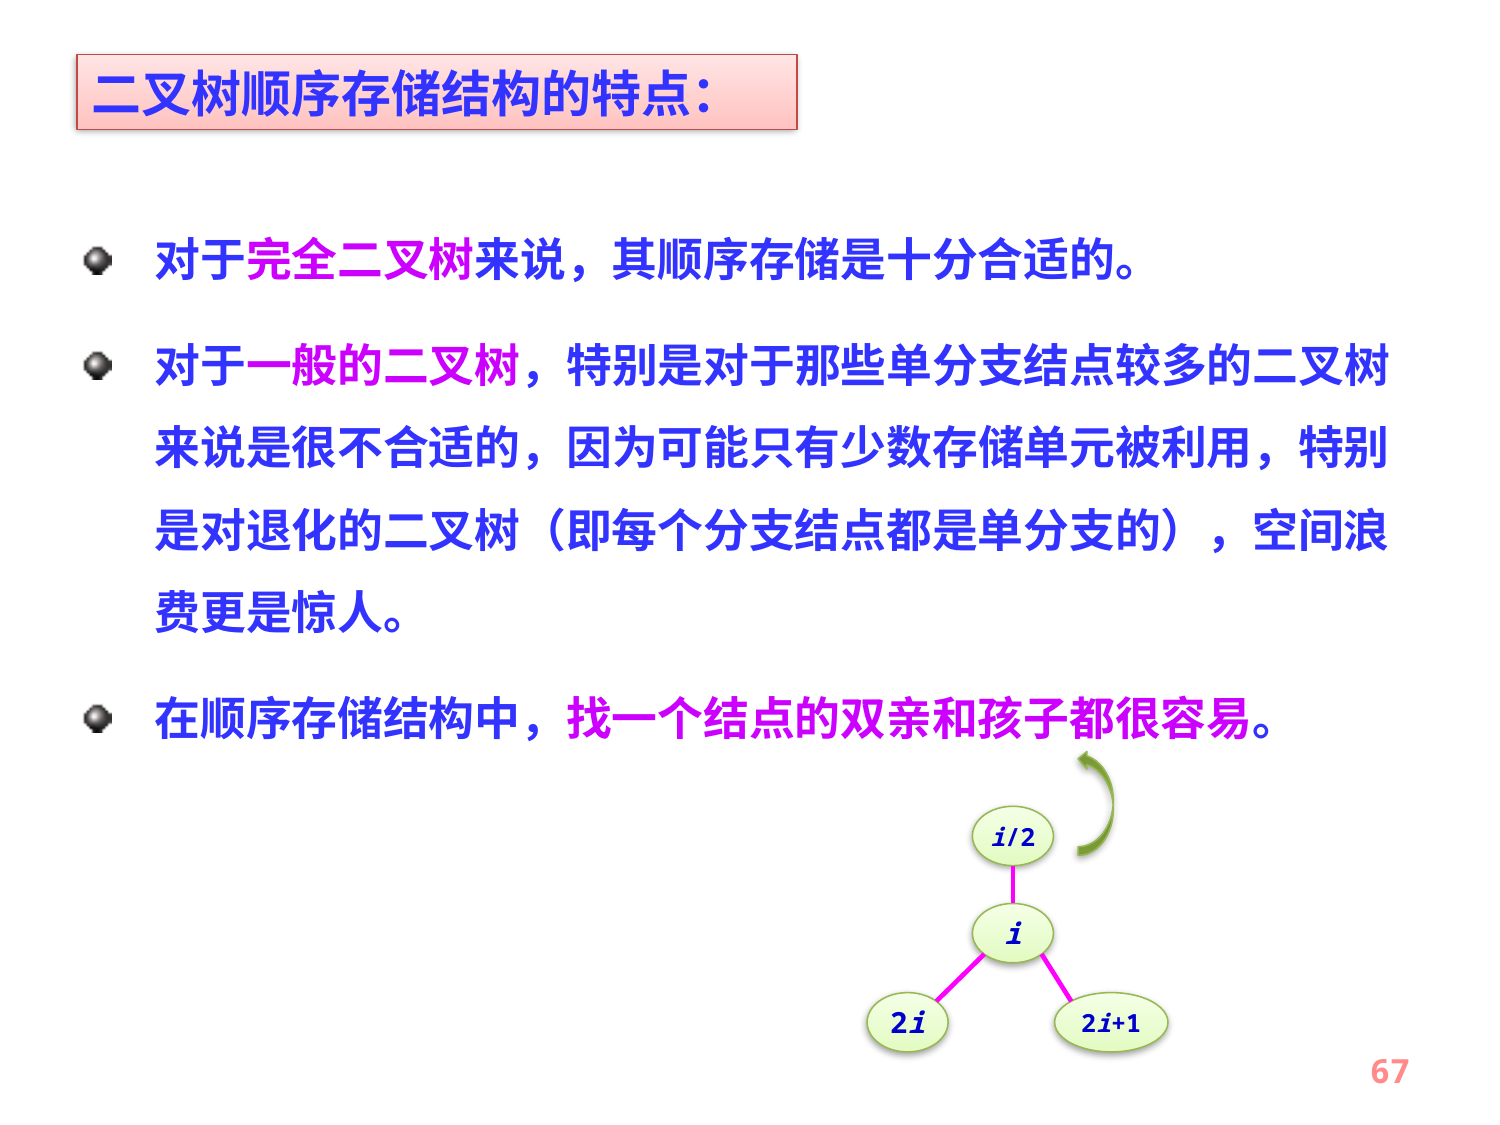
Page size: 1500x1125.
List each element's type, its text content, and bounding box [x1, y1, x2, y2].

slide_number 67 [1074, 1042, 1425, 1103]
text_box 对于完全二叉树来说，其顺序存储是十分合适的。 对于一般的二叉树，特别是对于那些单分支结点较多的二叉树来说是很不合适的，因为可能只有少数存储单元被利用，特别是对退化的二叉树（即每个分支结点都是单分支的），空间浪费更是惊人。 在顺序存储结构中，找一个结点的双亲和孩子都很容易。 [64, 196, 1424, 752]
text_box [1077, 750, 1115, 804]
picture [79, 347, 112, 380]
picture [79, 242, 112, 275]
picture [79, 700, 112, 733]
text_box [866, 805, 1169, 1053]
text_box 二叉树顺序存储结构的特点： [76, 54, 798, 130]
